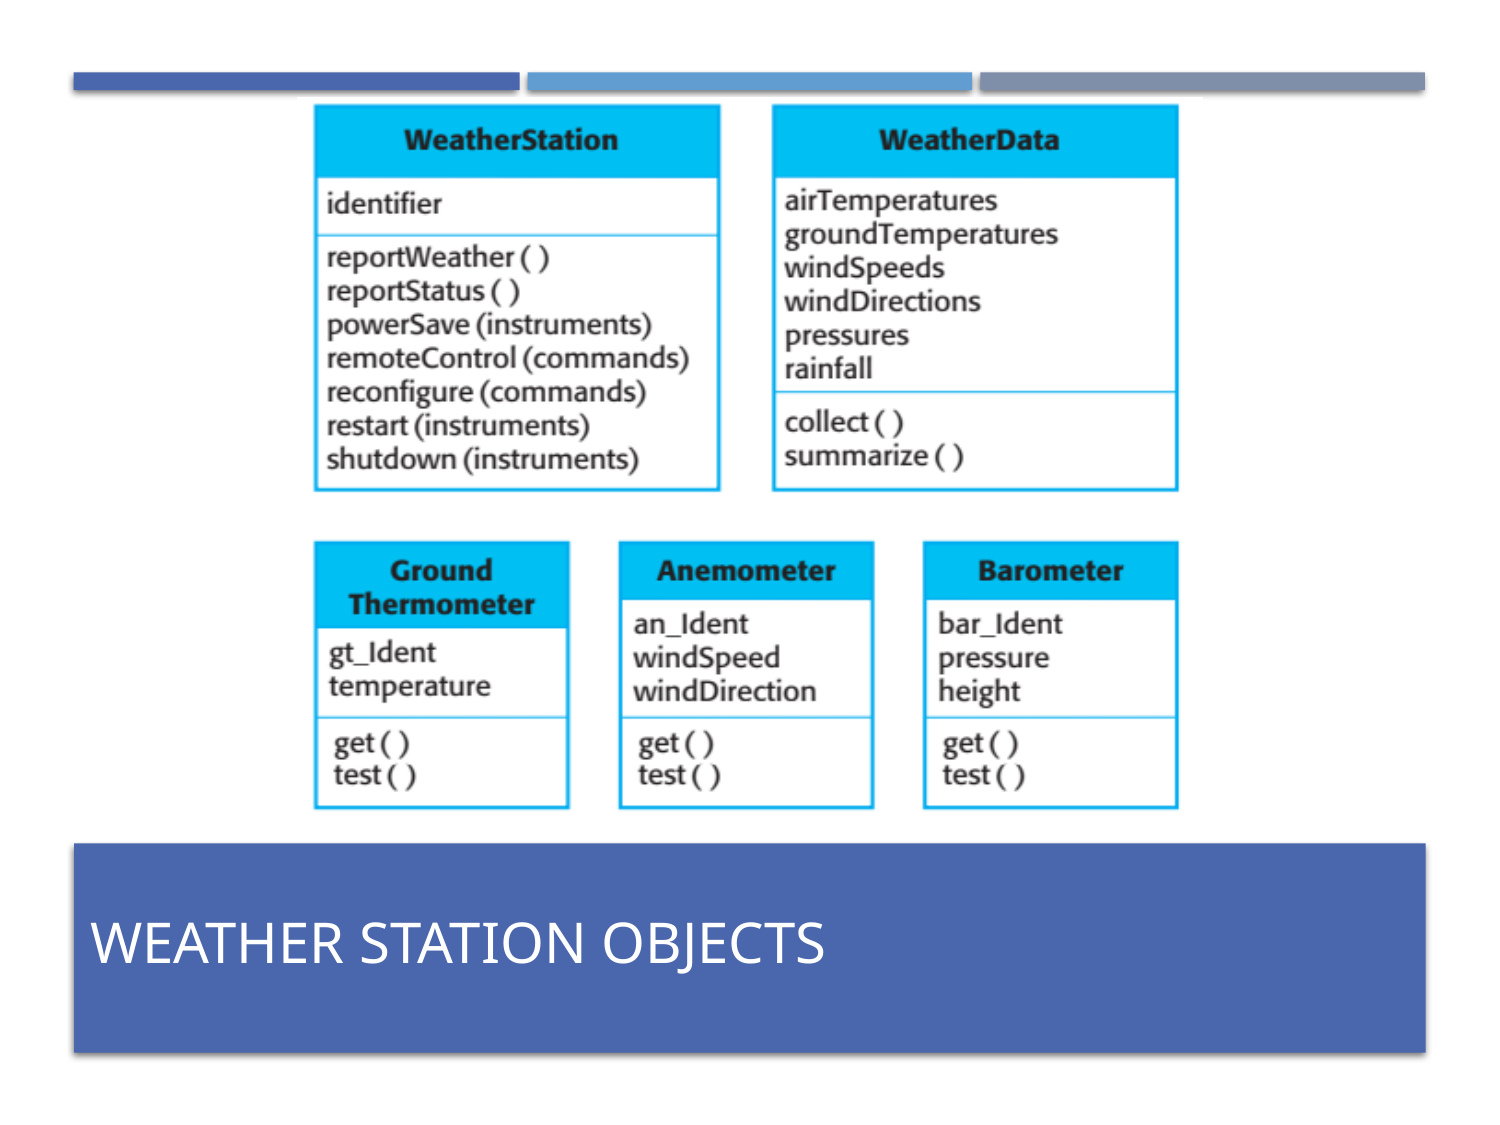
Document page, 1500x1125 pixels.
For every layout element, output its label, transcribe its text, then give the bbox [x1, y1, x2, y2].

title Weather station objects [75, 853, 1424, 1037]
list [296, 96, 1203, 830]
